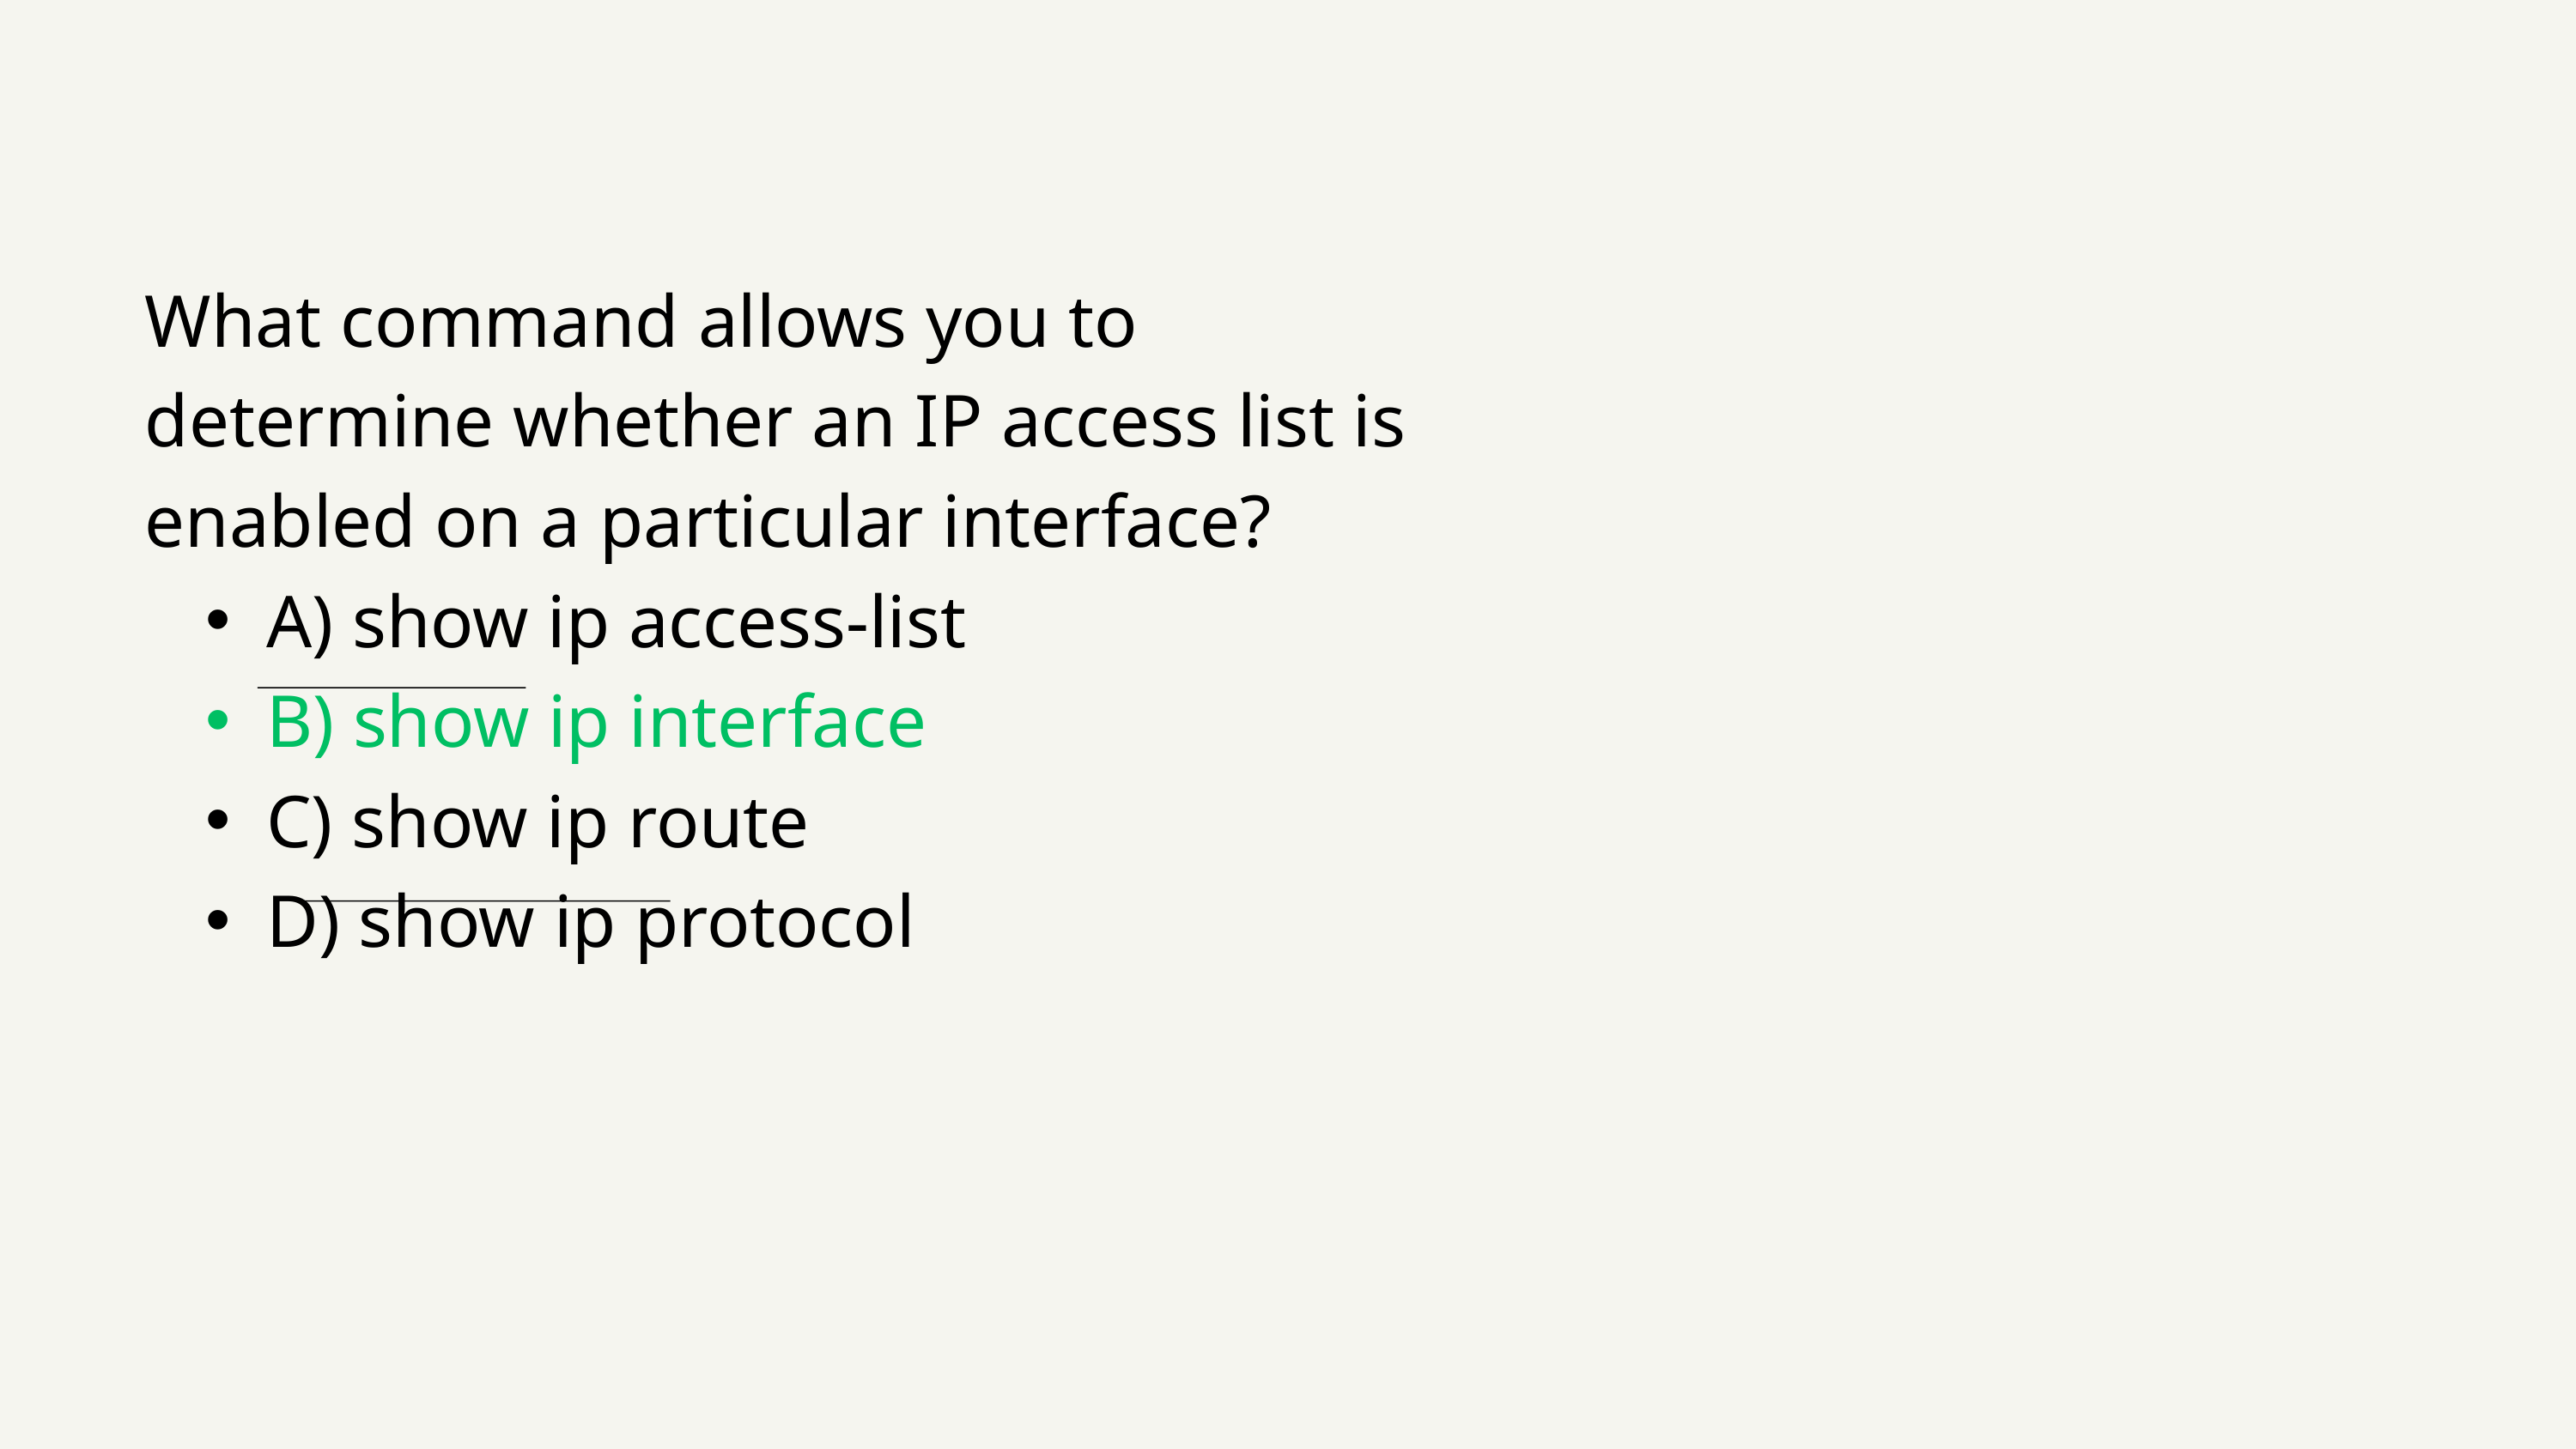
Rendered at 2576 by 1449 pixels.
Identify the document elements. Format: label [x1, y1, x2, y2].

text_box [144, 273, 1426, 1153]
